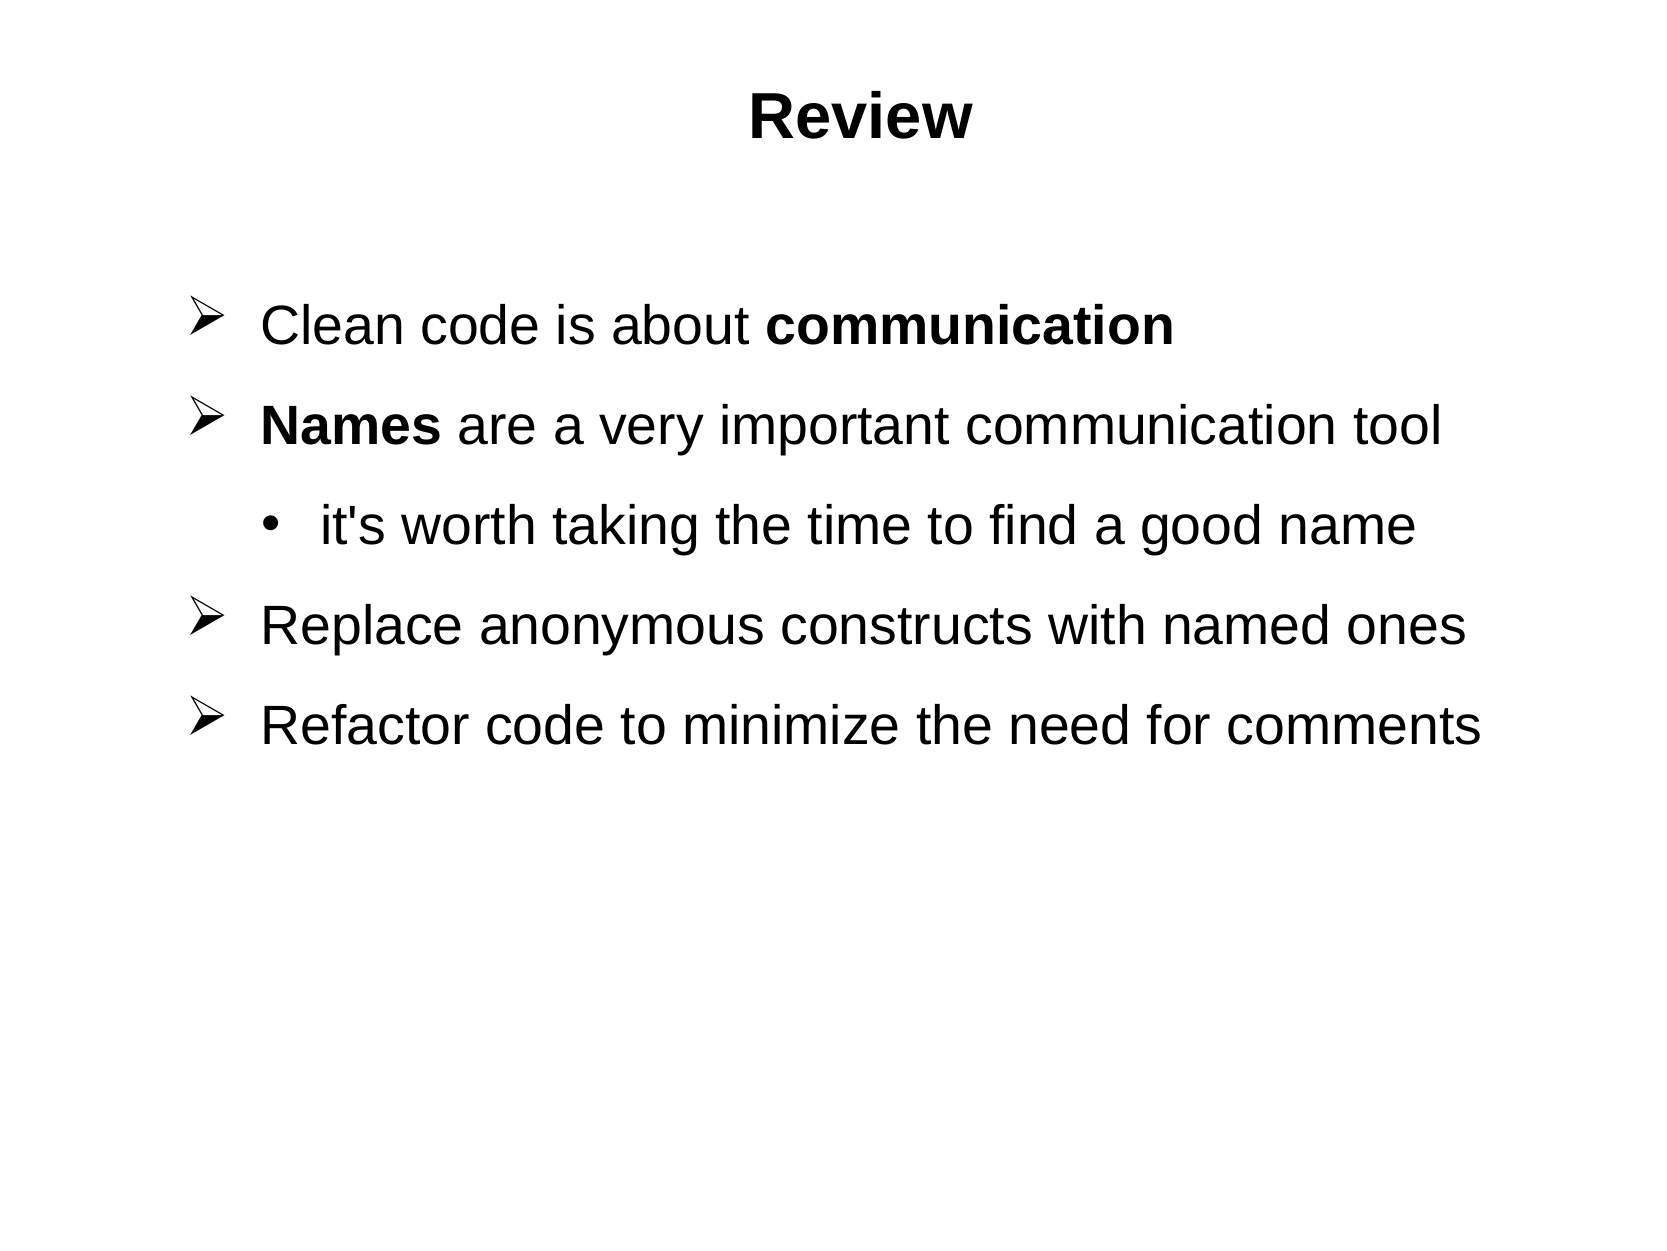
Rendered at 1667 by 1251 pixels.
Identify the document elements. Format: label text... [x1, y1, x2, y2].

list Clean code is about communication Names are a very important communication tool it's worth taking the time to find a good name Replace anonymous constructs with named ones Refactor code to minimize the need for comments [153, 249, 1569, 1111]
title Review [153, 51, 1569, 198]
